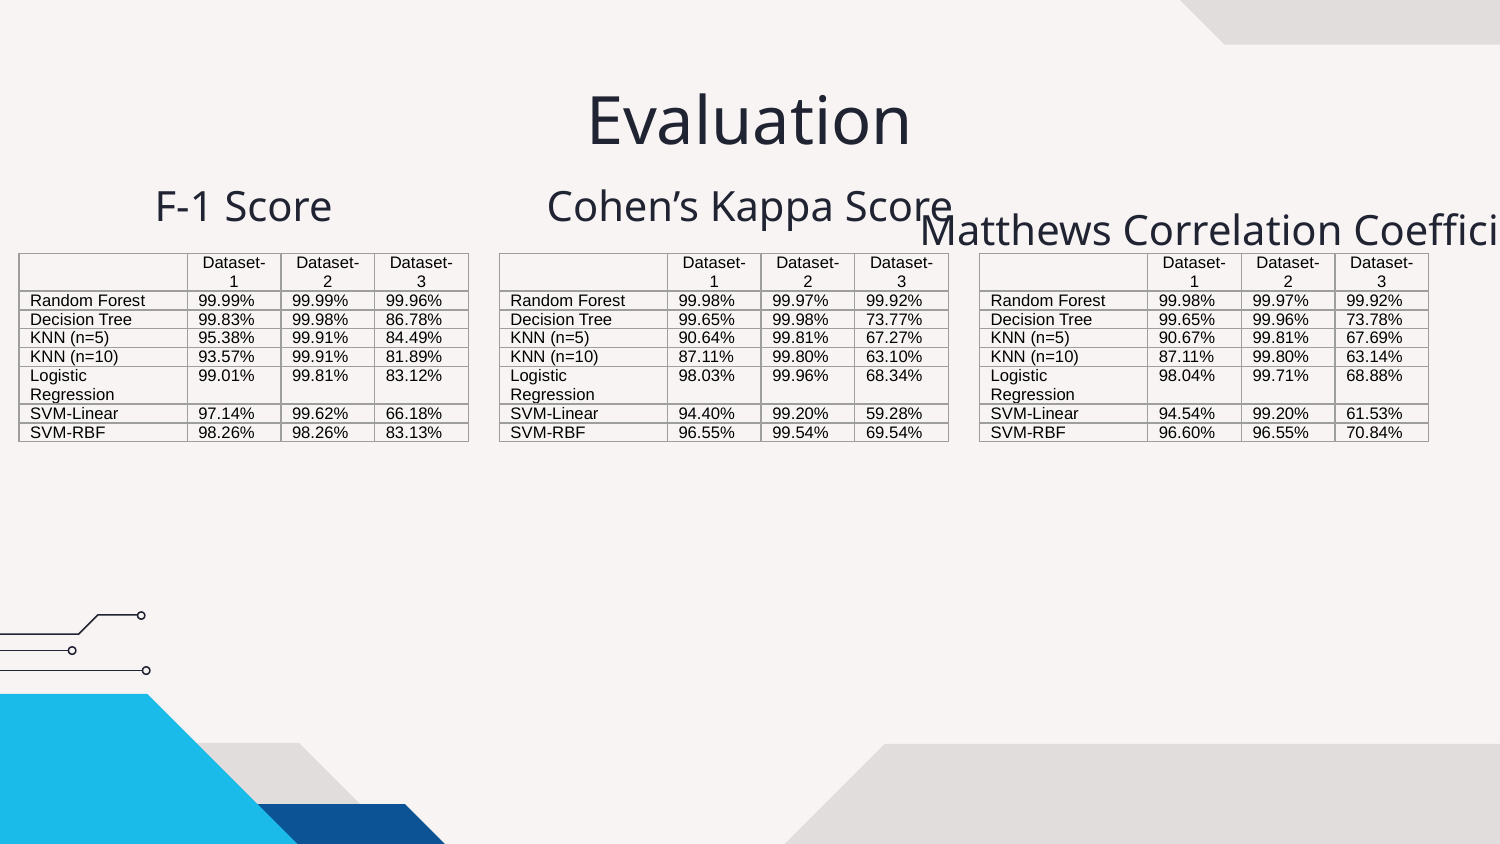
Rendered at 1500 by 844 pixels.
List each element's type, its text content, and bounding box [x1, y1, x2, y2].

table_cell 99.91% [282, 348, 374, 366]
table_cell Decision Tree [20, 311, 187, 328]
table_cell 86.78% [375, 311, 468, 328]
table_cell 70.84% [1336, 424, 1428, 441]
table_cell 99.83% [188, 311, 280, 328]
table_cell 99.20% [762, 405, 854, 422]
table_cell 90.64% [668, 329, 760, 347]
table_cell Random Forest [980, 292, 1147, 309]
table_cell 99.01% [188, 367, 280, 403]
table_cell 81.89% [375, 348, 468, 366]
table_cell KNN (n=5) [980, 329, 1147, 347]
table_cell 99.65% [668, 311, 760, 328]
table_cell 99.81% [282, 367, 374, 403]
table_cell 99.81% [762, 329, 854, 347]
table_cell 90.67% [1148, 329, 1241, 347]
table_cell 95.38% [188, 329, 280, 347]
table_cell SVM-RBF [500, 424, 667, 441]
table_cell 99.98% [762, 311, 854, 328]
table_cell 96.60% [1148, 424, 1241, 441]
table_cell 99.99% [282, 292, 374, 309]
table_cell 96.55% [1242, 424, 1334, 441]
table_cell 98.03% [668, 367, 760, 403]
table_cell 94.54% [1148, 405, 1241, 422]
table_header Dataset-1 [668, 254, 760, 290]
table_cell KNN (n=5) [20, 329, 187, 347]
table_cell 99.97% [762, 292, 854, 309]
table_cell Logistic Regression [500, 367, 667, 403]
table_cell SVM-RBF [980, 424, 1147, 441]
table_cell Decision Tree [500, 311, 667, 328]
table_cell KNN (n=5) [500, 329, 667, 347]
text_box Cohen’s Kappa Score [497, 165, 1003, 246]
table_cell 99.81% [1242, 329, 1334, 347]
table_cell Logistic Regression [980, 367, 1147, 403]
table_header [20, 254, 187, 290]
table_cell SVM-Linear [980, 405, 1147, 422]
table_cell 67.27% [855, 329, 948, 347]
table_cell 99.97% [1242, 292, 1334, 309]
table_header Dataset-2 [282, 254, 374, 290]
table_cell 69.54% [855, 424, 948, 441]
table_cell 59.28% [855, 405, 948, 422]
table_cell 99.98% [282, 311, 374, 328]
table_cell Decision Tree [980, 311, 1147, 328]
table_header Dataset-1 [1148, 254, 1241, 290]
table_cell 66.18% [375, 405, 468, 422]
table_cell 99.20% [1242, 405, 1334, 422]
table_cell KNN (n=10) [980, 348, 1147, 366]
table_header Dataset-3 [855, 254, 948, 290]
table_cell 68.88% [1336, 367, 1428, 403]
table_cell 63.10% [855, 348, 948, 366]
table_cell SVM-Linear [500, 405, 667, 422]
table_header Dataset-3 [1336, 254, 1428, 290]
table_cell 99.71% [1242, 367, 1334, 403]
table_cell 87.11% [1148, 348, 1241, 366]
table_cell KNN (n=10) [500, 348, 667, 366]
table_header Dataset-2 [1242, 254, 1334, 290]
table_cell 98.26% [188, 424, 280, 441]
table_header [980, 254, 1147, 290]
title Evaluation [118, 63, 1382, 158]
table_cell 99.92% [1336, 292, 1428, 309]
table_cell 99.96% [375, 292, 468, 309]
table_cell 99.54% [762, 424, 854, 441]
table_header Dataset-2 [762, 254, 854, 290]
table_cell 99.80% [1242, 348, 1334, 366]
table_header Dataset-1 [188, 254, 280, 290]
table_cell Random Forest [20, 292, 187, 309]
table_cell 63.14% [1336, 348, 1428, 366]
table_cell 61.53% [1336, 405, 1428, 422]
table_cell 83.13% [375, 424, 468, 441]
table_cell 73.78% [1336, 311, 1428, 328]
table_cell 98.26% [282, 424, 374, 441]
table_cell 83.12% [375, 367, 468, 403]
table_cell SVM-Linear [20, 405, 187, 422]
table_cell 98.04% [1148, 367, 1241, 403]
table_cell 73.77% [855, 311, 948, 328]
table_cell 99.96% [762, 367, 854, 403]
table_cell 99.62% [282, 405, 374, 422]
table_cell SVM-RBF [20, 424, 187, 441]
table_cell Logistic Regression [20, 367, 187, 403]
table_cell 99.80% [762, 348, 854, 366]
table_cell 96.55% [668, 424, 760, 441]
table_cell 97.14% [188, 405, 280, 422]
table_cell 99.98% [1148, 292, 1241, 309]
table_cell 99.92% [855, 292, 948, 309]
table_cell 94.40% [668, 405, 760, 422]
table_cell 99.98% [668, 292, 760, 309]
table_cell 99.99% [188, 292, 280, 309]
table_cell 99.96% [1242, 311, 1334, 328]
table_header Dataset-3 [375, 254, 468, 290]
table_cell KNN (n=10) [20, 348, 187, 366]
table_cell 99.65% [1148, 311, 1241, 328]
table_cell 67.69% [1336, 329, 1428, 347]
table_header [500, 254, 667, 290]
table_cell 84.49% [375, 329, 468, 347]
table_cell 68.34% [855, 367, 948, 403]
subtitle F-1 Score [82, 165, 406, 246]
text_box Matthews Correlation Coefficient [888, 189, 1500, 269]
table_cell 93.57% [188, 348, 280, 366]
table_cell Random Forest [500, 292, 667, 309]
table_cell 87.11% [668, 348, 760, 366]
table_cell 99.91% [282, 329, 374, 347]
